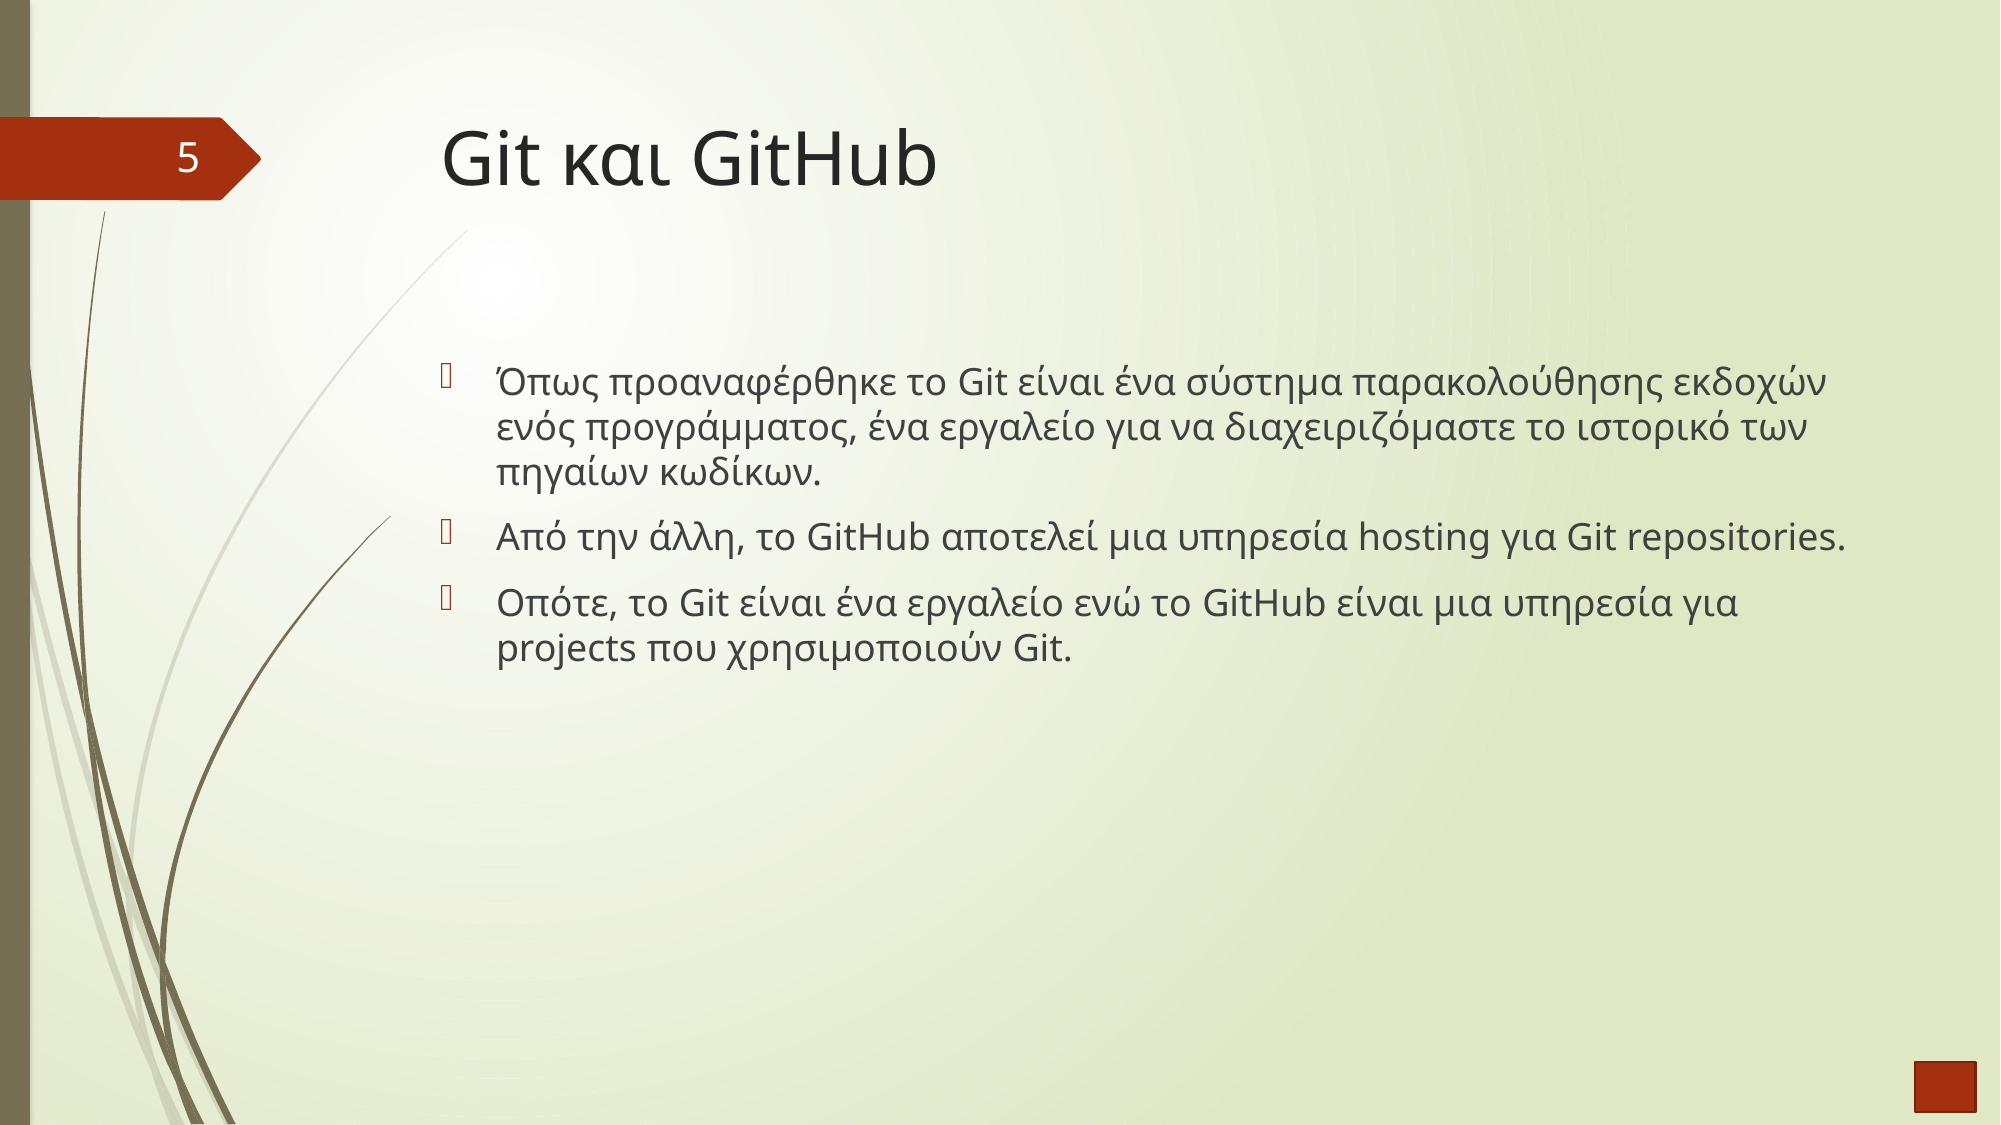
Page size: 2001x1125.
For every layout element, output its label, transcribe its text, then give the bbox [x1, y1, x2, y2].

list Όπως προαναφέρθηκε το Git είναι ένα σύστημα παρακολούθησης εκδοχών ενός προγράμματος, ένα εργαλείο για να διαχειριζόμαστε το ιστορικό των πηγαίων κωδίκων. Από την άλλη, το GitHub αποτελεί μια υπηρεσία hosting για Git repositories. Οπότε, το Git είναι ένα εργαλείο ενώ το GitHub είναι μια υπηρεσία για projects που χρησιμοποιούν Git. [424, 350, 1888, 970]
title Git και GitHub [425, 102, 1888, 313]
text_box [1914, 1061, 1977, 1113]
slide_number 5 [87, 129, 216, 190]
